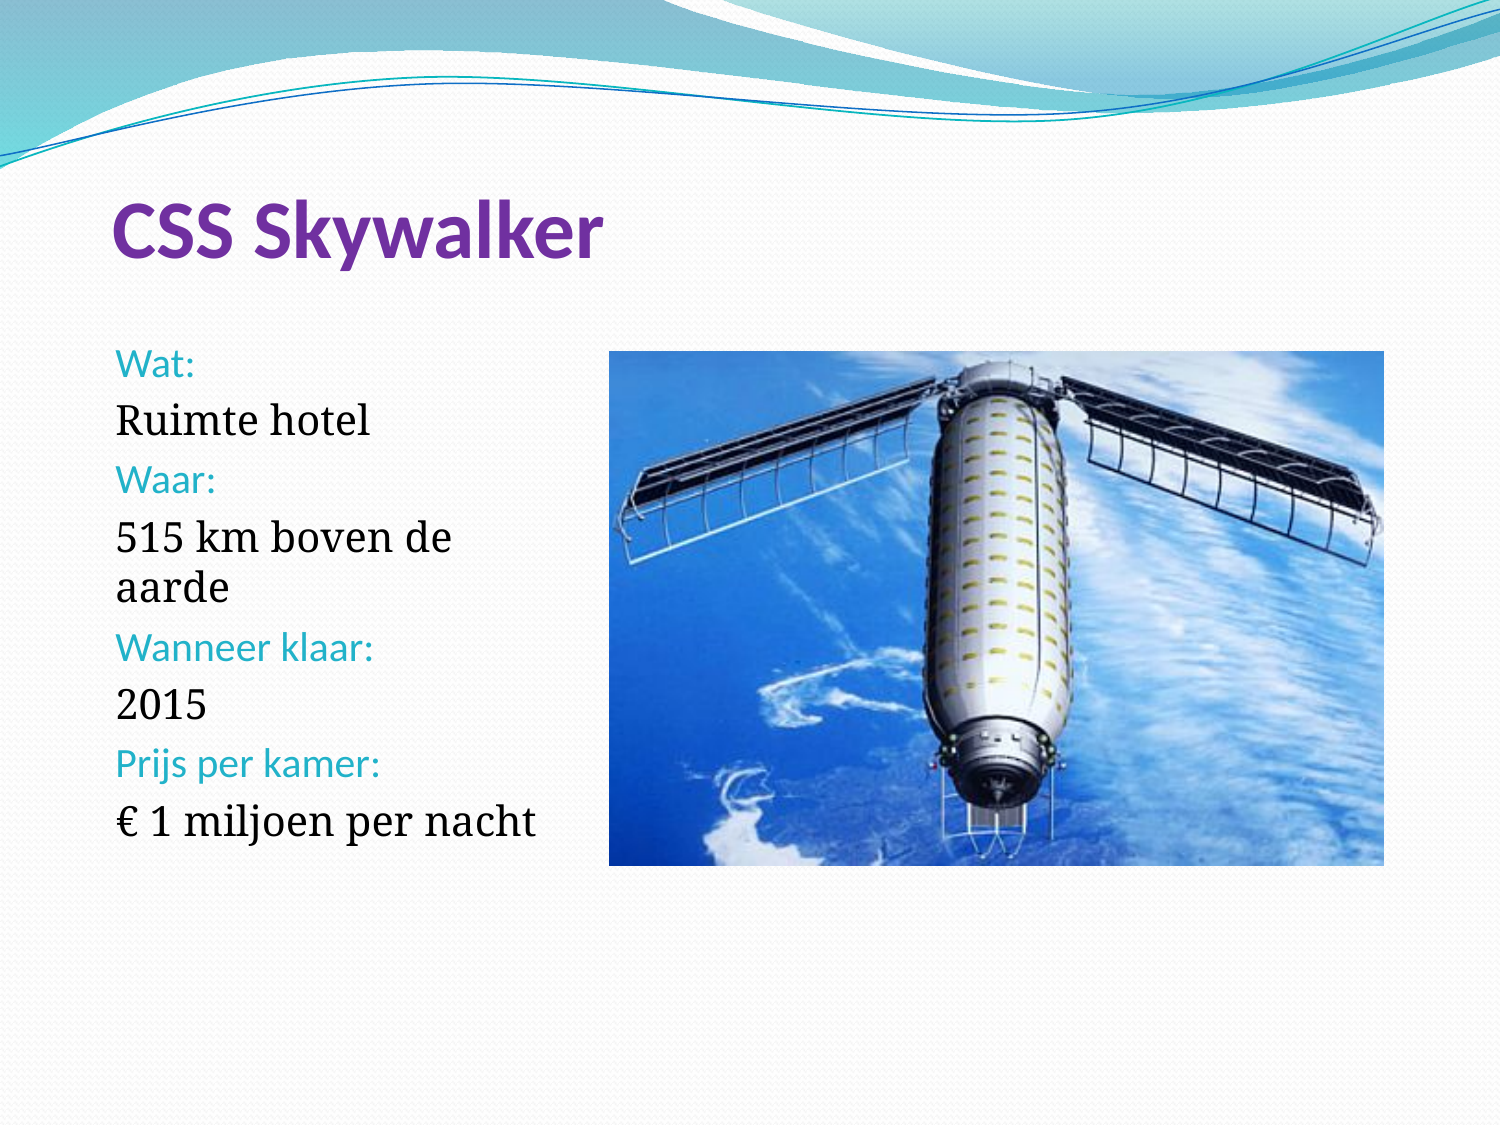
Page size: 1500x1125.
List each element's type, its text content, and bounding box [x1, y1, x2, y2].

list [609, 351, 1384, 866]
list Wat: Ruimte hotel Waar: 515 km boven de aarde Wanneer klaar: 2015 Prijs per kamer: € 1 miljoen per nacht [112, 328, 563, 1025]
title CSS Skywalker [112, 84, 622, 275]
